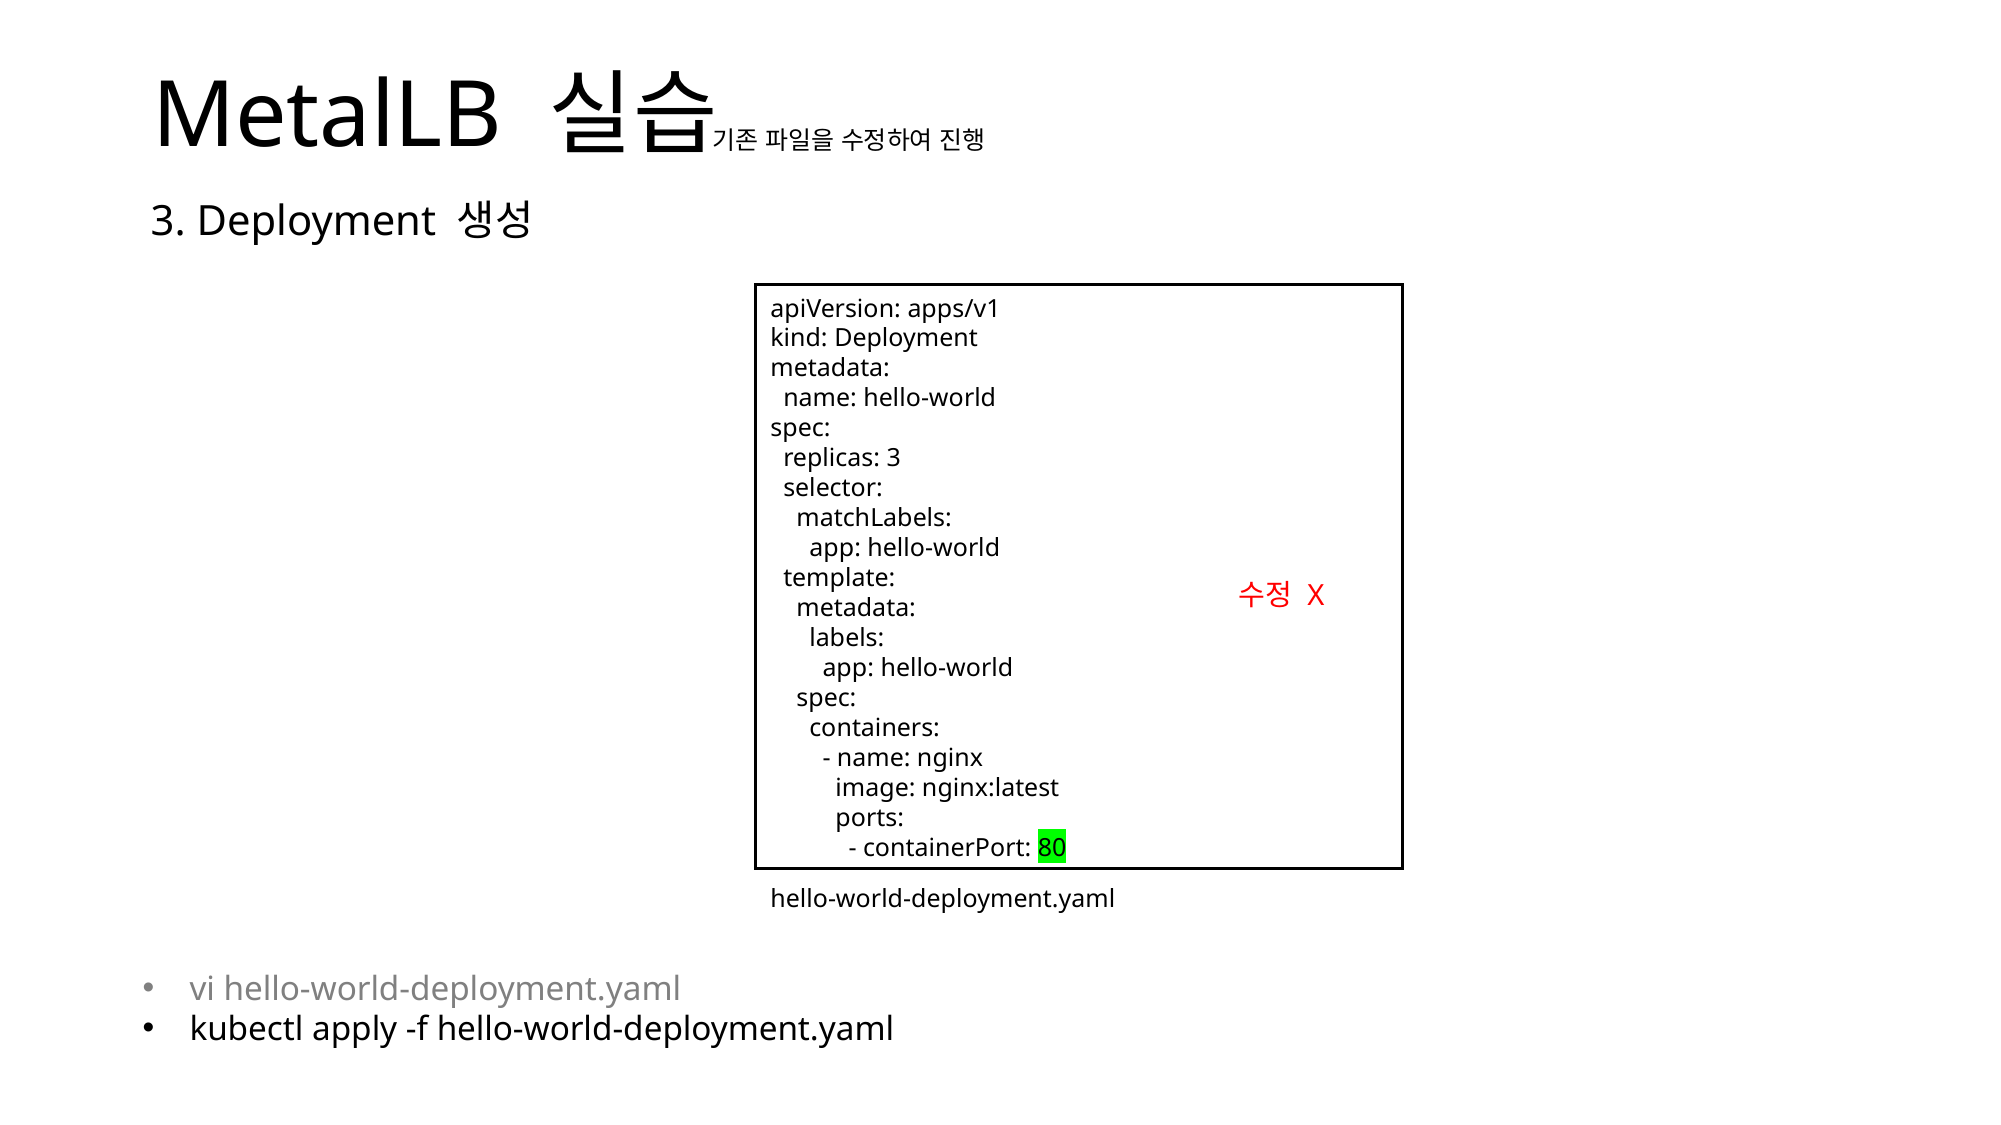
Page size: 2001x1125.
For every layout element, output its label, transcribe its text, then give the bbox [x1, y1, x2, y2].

text_box apiVersion: apps/v1 kind: Deployment metadata: name: hello-world spec: replicas: 3 selector: matchLabels: app: hello-world template: metadata: labels: app: hello-world spec: containers: - name: nginx image: nginx:latest ports: - containerPort: 80 [754, 283, 1404, 870]
text_box 기존 파일을 수정하여 진행 [697, 117, 1002, 162]
text_box 3. Deployment 생성 [135, 186, 1181, 252]
text_box vi hello-world-deployment.yaml kubectl apply -f hello-world-deployment.yaml [52, 959, 1592, 1055]
text_box MetalLB 실습 [137, 59, 1897, 201]
text_box hello-world-deployment.yaml [755, 875, 1246, 920]
text_box 수정 X [1160, 569, 1403, 619]
